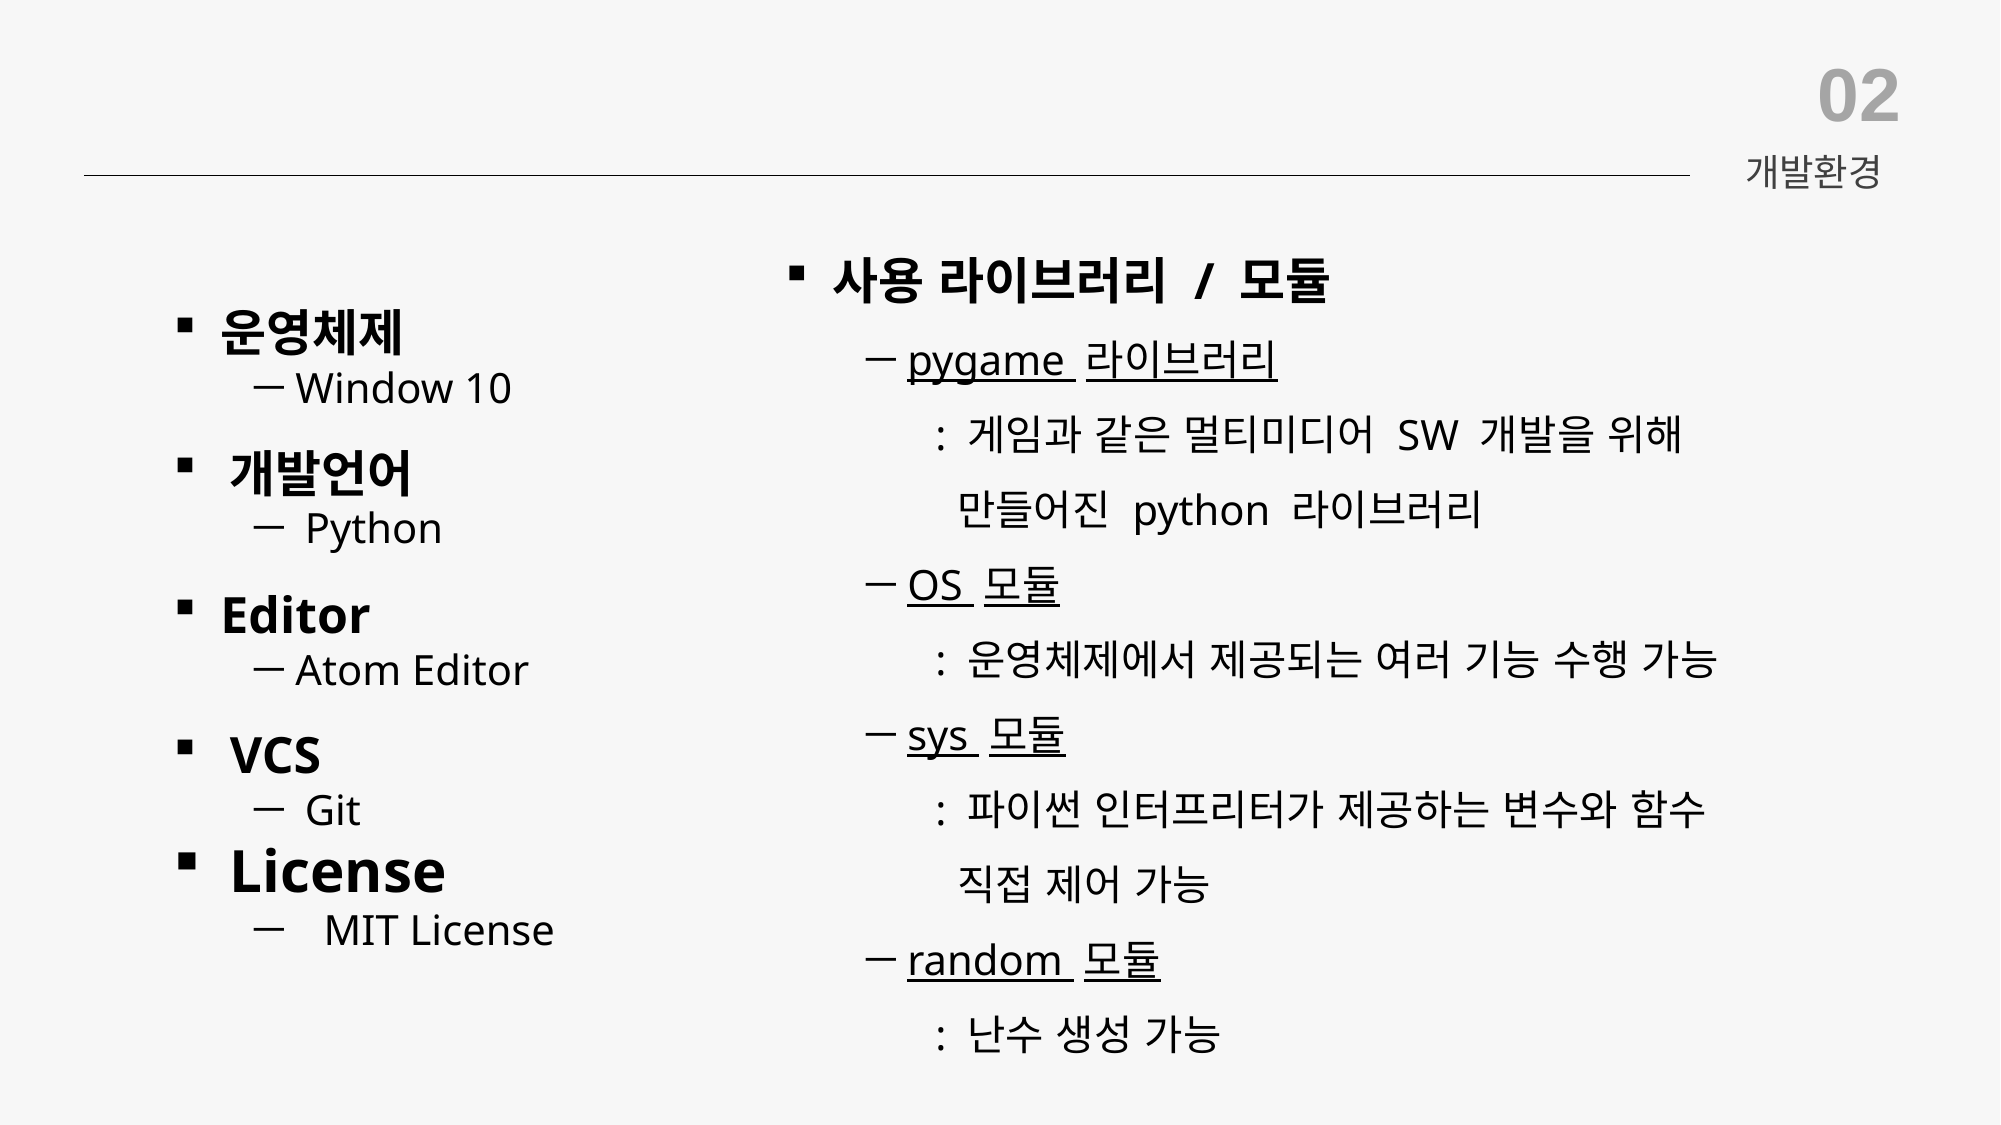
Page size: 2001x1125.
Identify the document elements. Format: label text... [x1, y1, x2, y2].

text_box 운영체제 Window 10 개발언어 Python [158, 264, 618, 546]
text_box 사용 라이브러리 / 모듈 pygame 라이브러리 : 게임과 같은 멀티미디어 SW 개발을 위해 만들어진 python 라이브러리 OS 모듈 : 운영체제에서 제공되는 여러 기능 수행 가능 sys 모듈 : 파이썬 인터프리터가 제공하는 변수와 함수 직접 제어 가능 random 모듈 : 난수 생성 가능 [770, 211, 1799, 1067]
text_box Editor Atom Editor VCS Git License MIT License [158, 546, 690, 962]
text_box 개발환경 [1729, 141, 1898, 201]
text_box 02 [1802, 39, 1917, 145]
